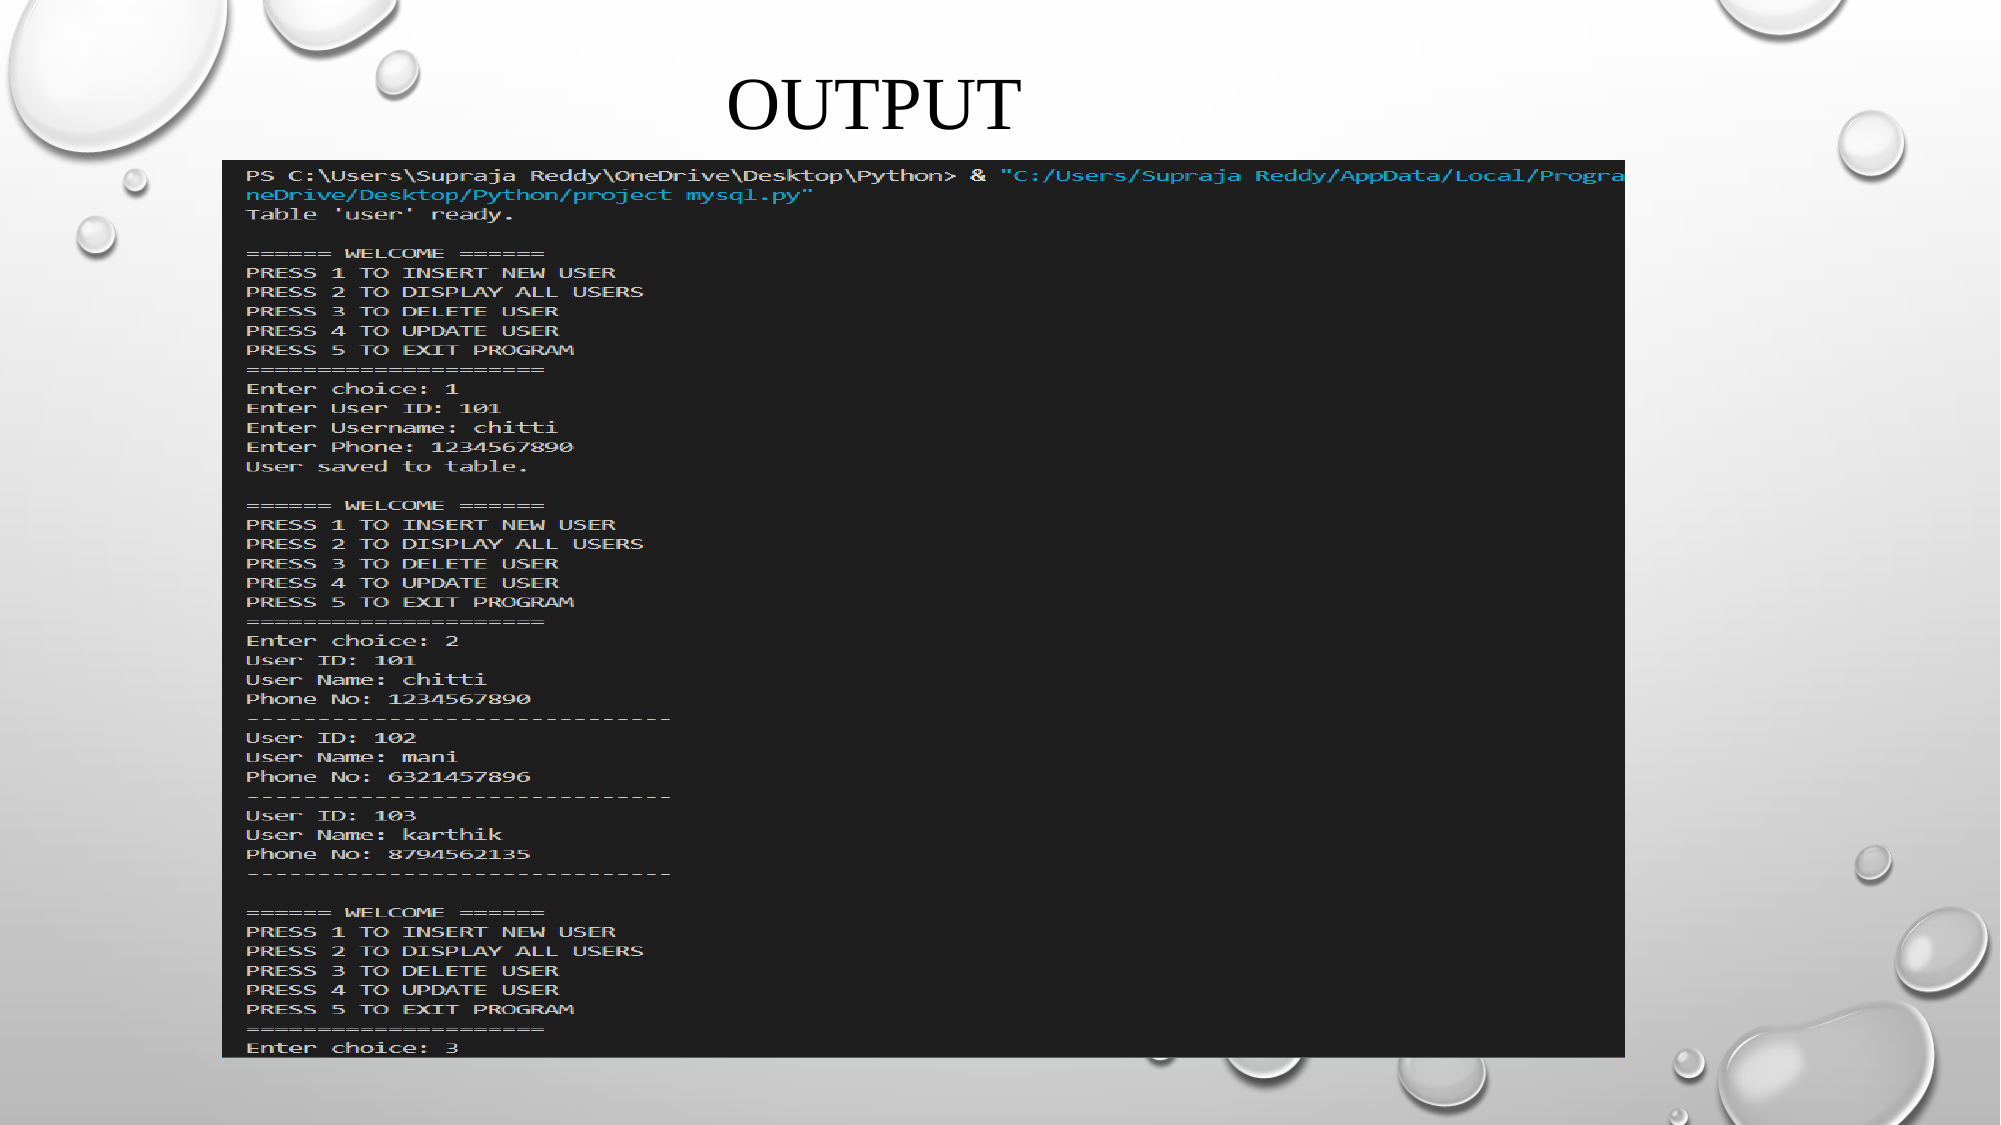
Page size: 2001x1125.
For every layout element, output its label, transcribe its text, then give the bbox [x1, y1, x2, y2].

title Output [149, 101, 1599, 109]
picture [0, 0, 2000, 1125]
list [221, 159, 1626, 1058]
